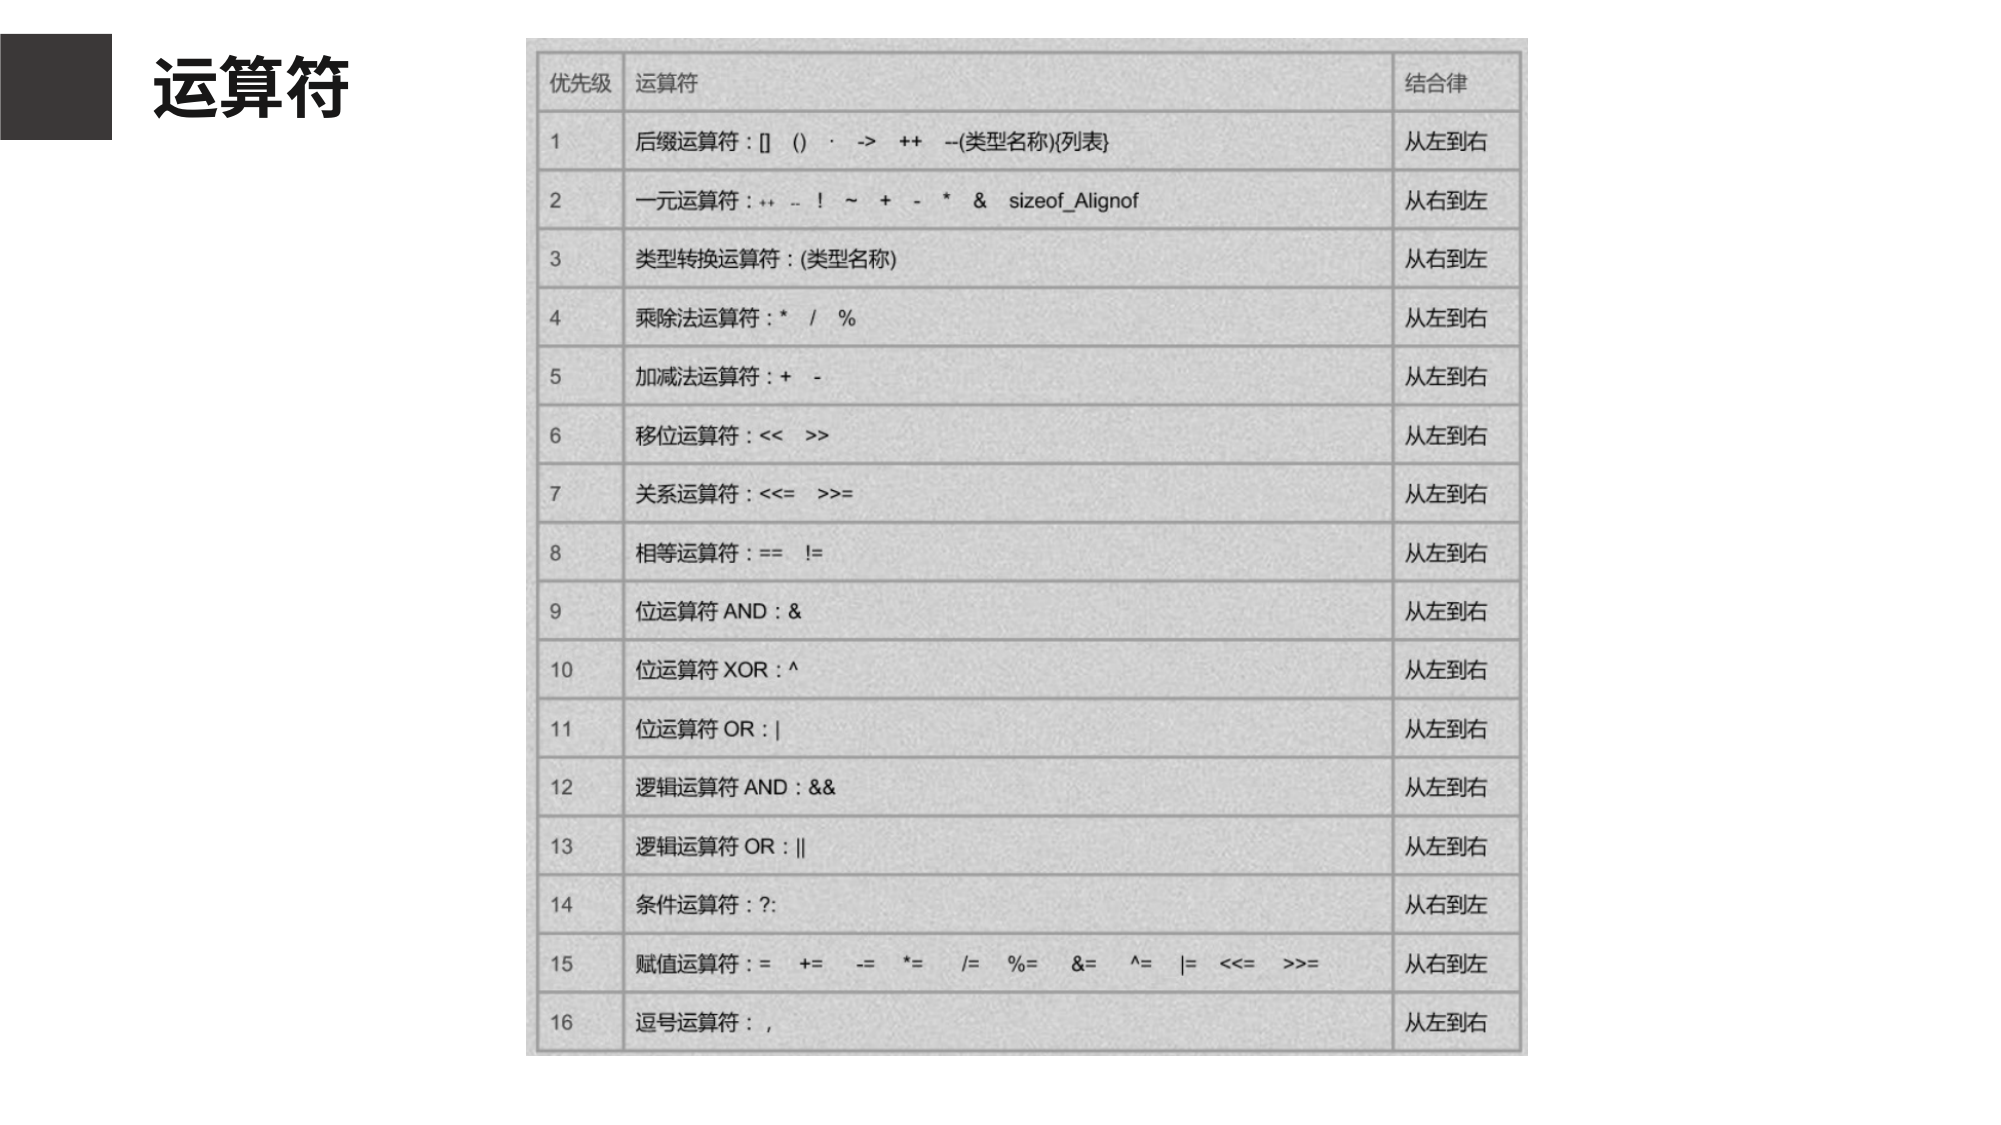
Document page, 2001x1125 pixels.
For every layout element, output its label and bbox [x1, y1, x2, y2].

text_box [0, 6, 1715, 140]
picture [526, 38, 1529, 1056]
